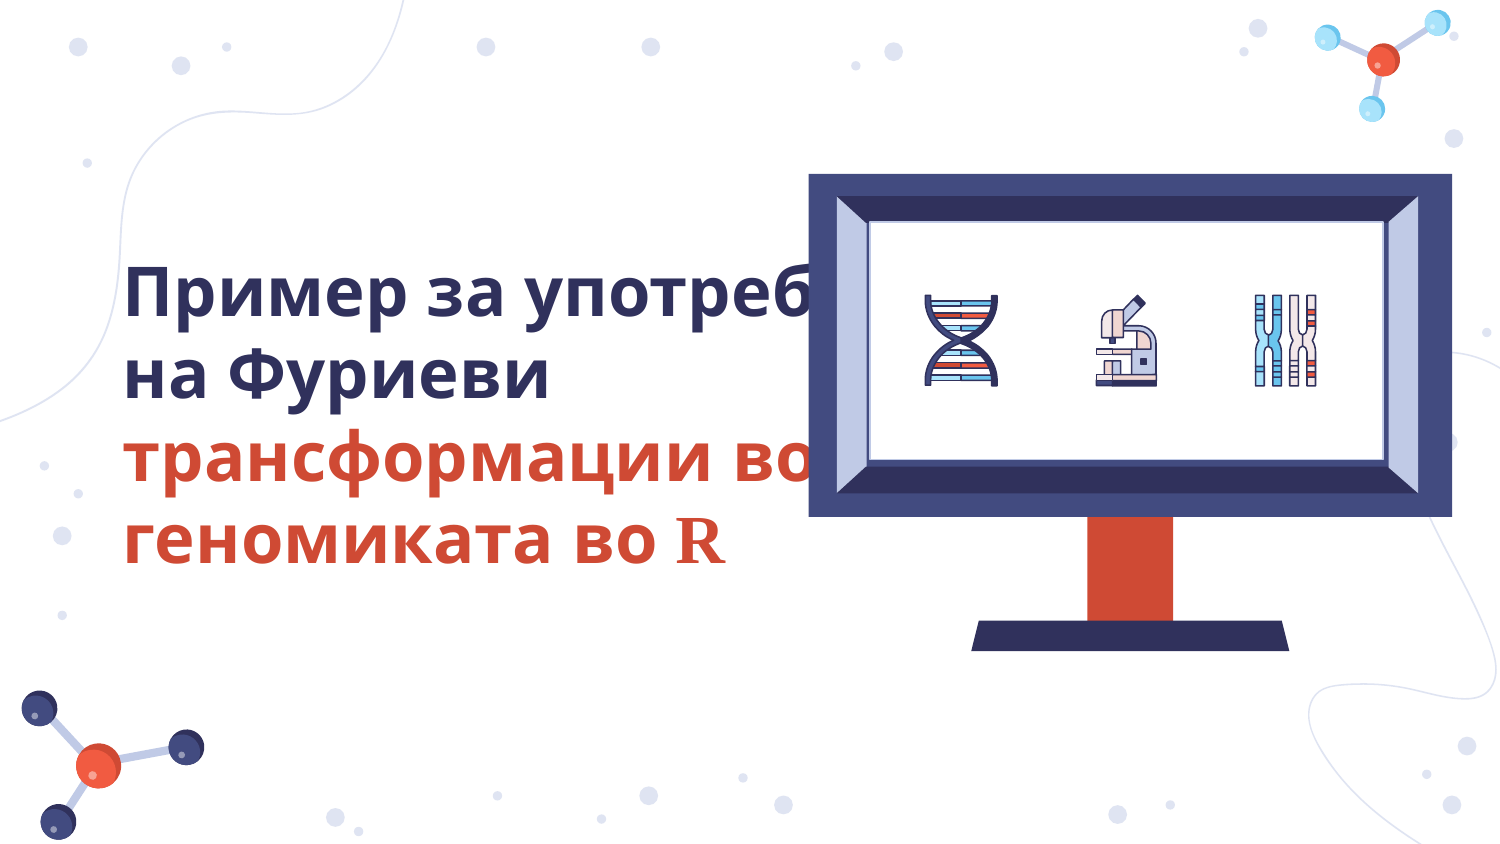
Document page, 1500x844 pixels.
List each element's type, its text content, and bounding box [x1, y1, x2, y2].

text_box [808, 173, 1453, 652]
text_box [1096, 295, 1157, 387]
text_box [925, 295, 998, 387]
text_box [1255, 295, 1316, 387]
title Пример за употреба на Фуриеви трансформации во геномиката во R [107, 232, 803, 593]
